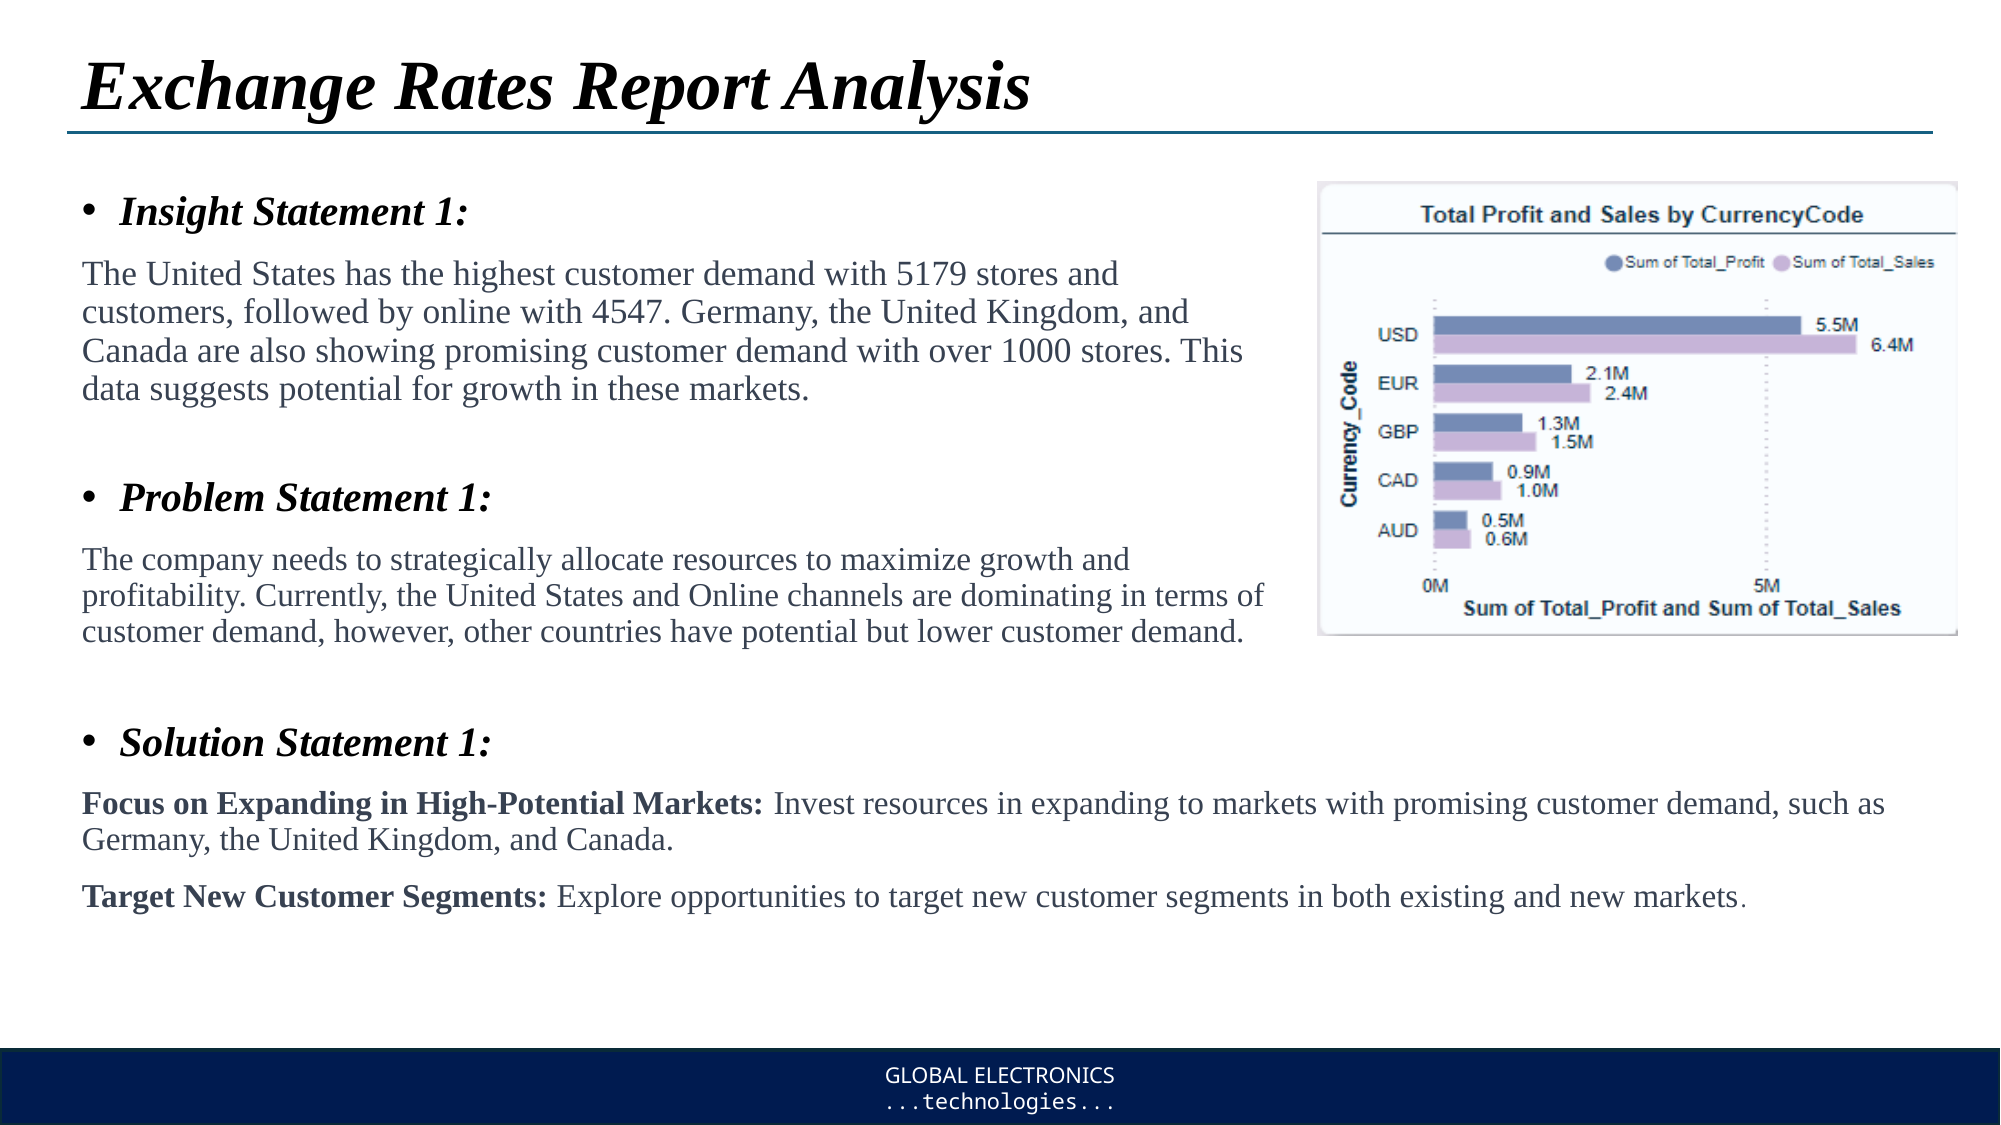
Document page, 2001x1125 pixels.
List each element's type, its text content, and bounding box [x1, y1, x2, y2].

text_box Problem Statement 1: The company needs to strategically allocate resources to maximize growth and profitability. Currently, the United States and Online channels are dominating in terms of customer demand, however, other countries have potential but lower customer demand. [66, 468, 1287, 685]
list Insight Statement 1: The United States has the highest customer demand with 5179 stores and customers, followed by online with 4547. Germany, the United Kingdom, and Canada are also showing promising customer demand with over 1000 stores. This data suggests potential for growth in these markets. [66, 181, 1287, 441]
text_box GLOBAL ELECTRONICS ...technologies... [0, 1048, 2000, 1125]
picture [1317, 181, 1958, 636]
title Exchange Rates Report Analysis [66, 40, 1933, 131]
text_box Solution Statement 1: Focus on Expanding in High-Potential Markets: Invest resources in expanding to markets with promising customer demand, such as Germany, the United Kingdom, and Canada. Target New Customer Segments: Explore opportunities to target new customer segments in both existing and new markets. [66, 712, 1958, 1021]
